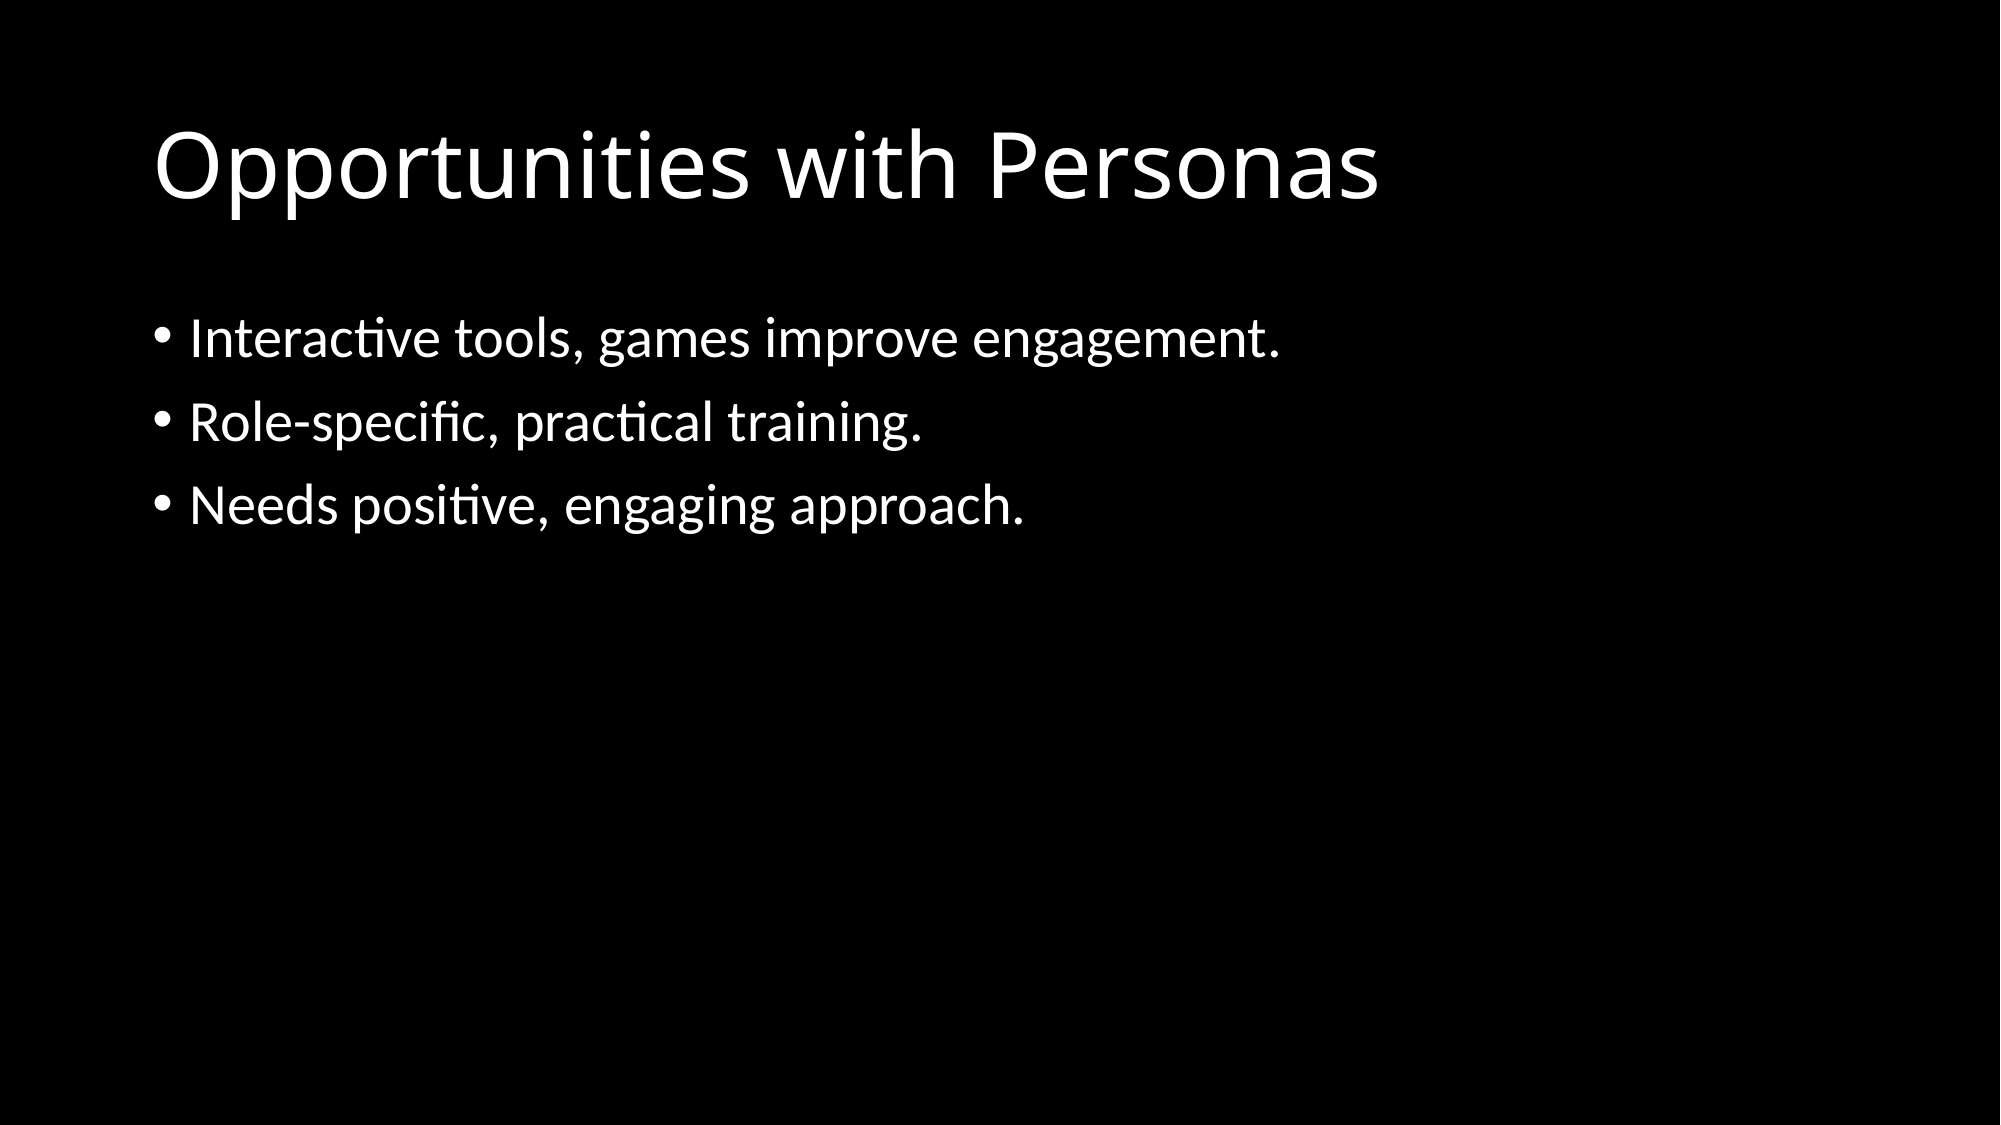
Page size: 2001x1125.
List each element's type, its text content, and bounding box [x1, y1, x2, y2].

title Opportunities with Personas [137, 59, 1863, 278]
list Interactive tools, games improve engagement. Role-specific, practical training. Needs positive, engaging approach. [137, 299, 1863, 1014]
